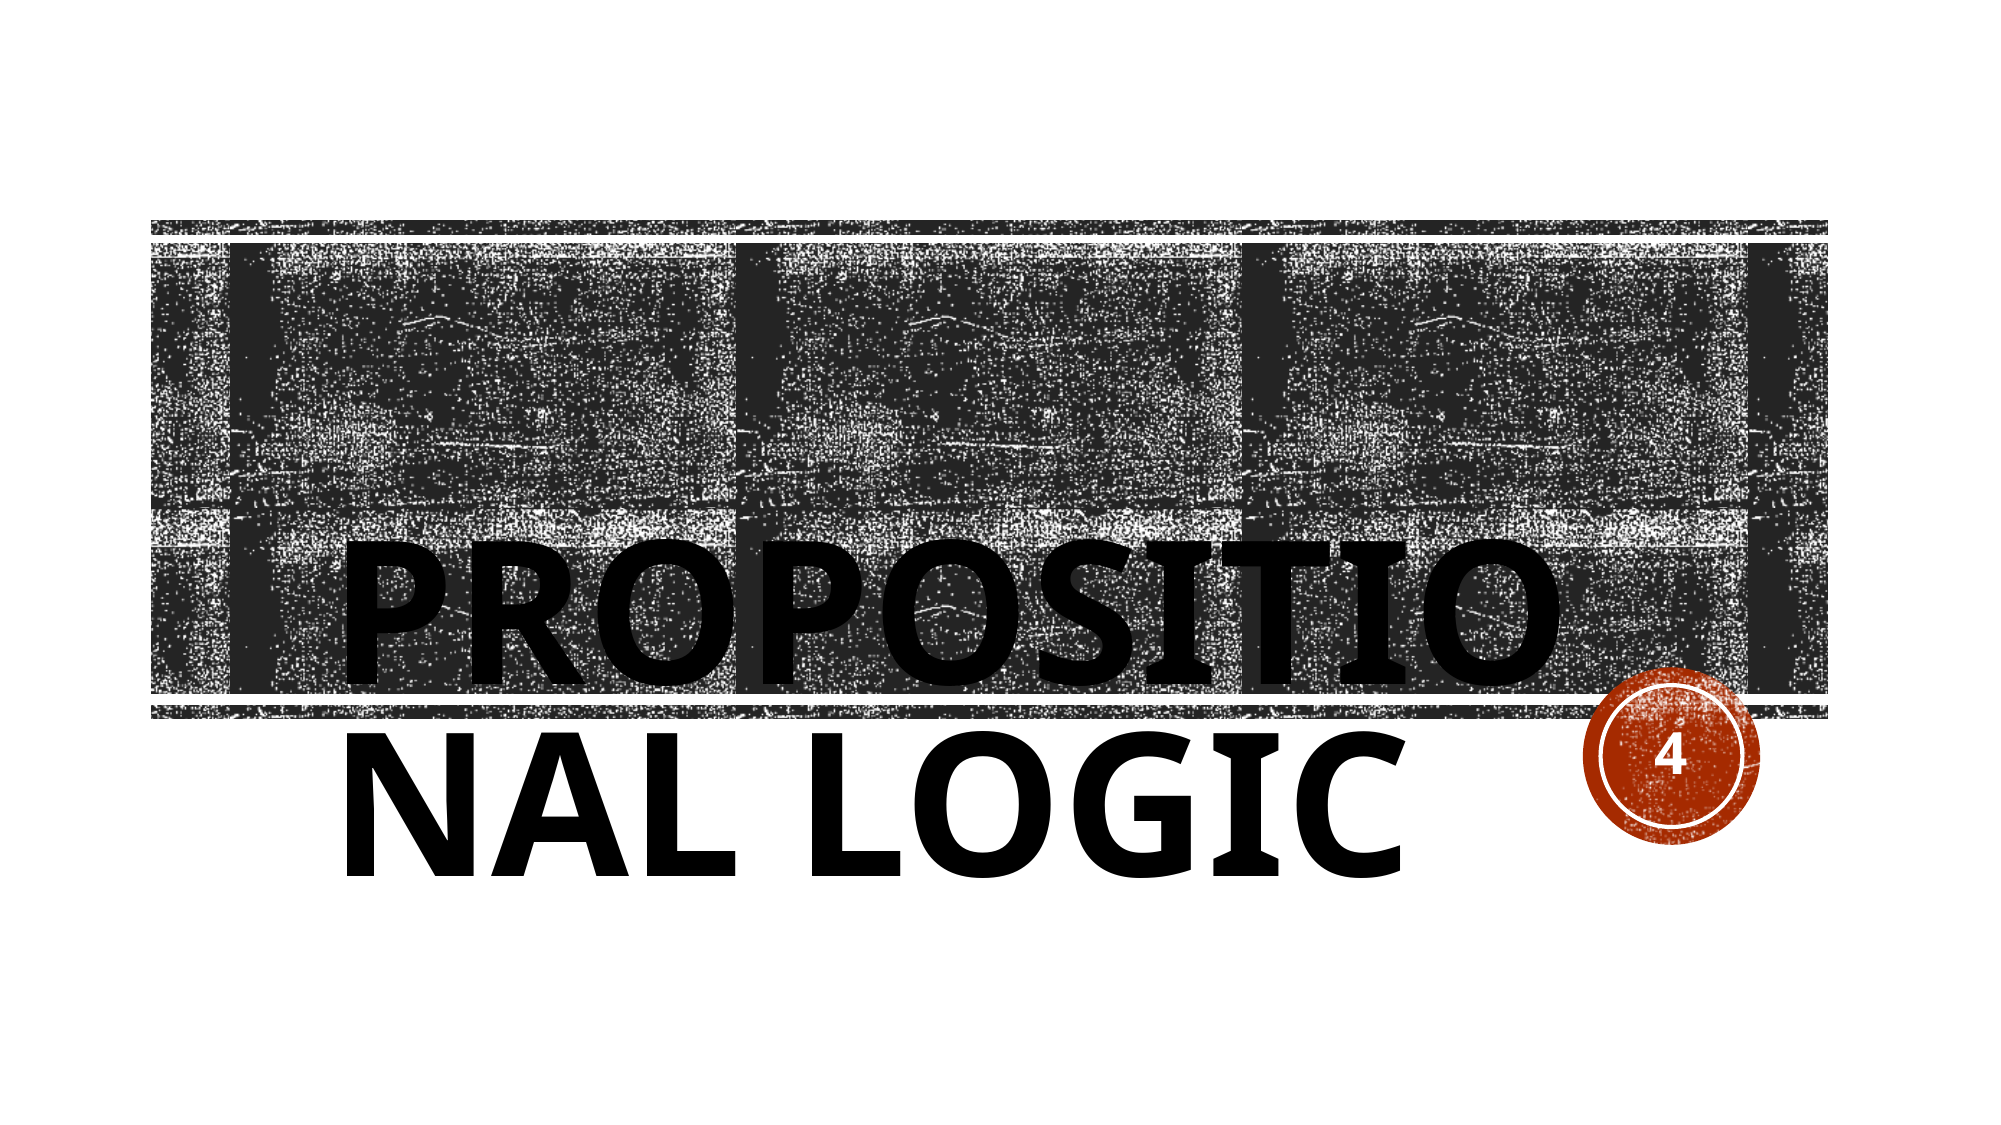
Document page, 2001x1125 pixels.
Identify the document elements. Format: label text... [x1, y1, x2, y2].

title Propositional Logic [314, 293, 1686, 770]
slide_number 4 [1573, 703, 1770, 809]
